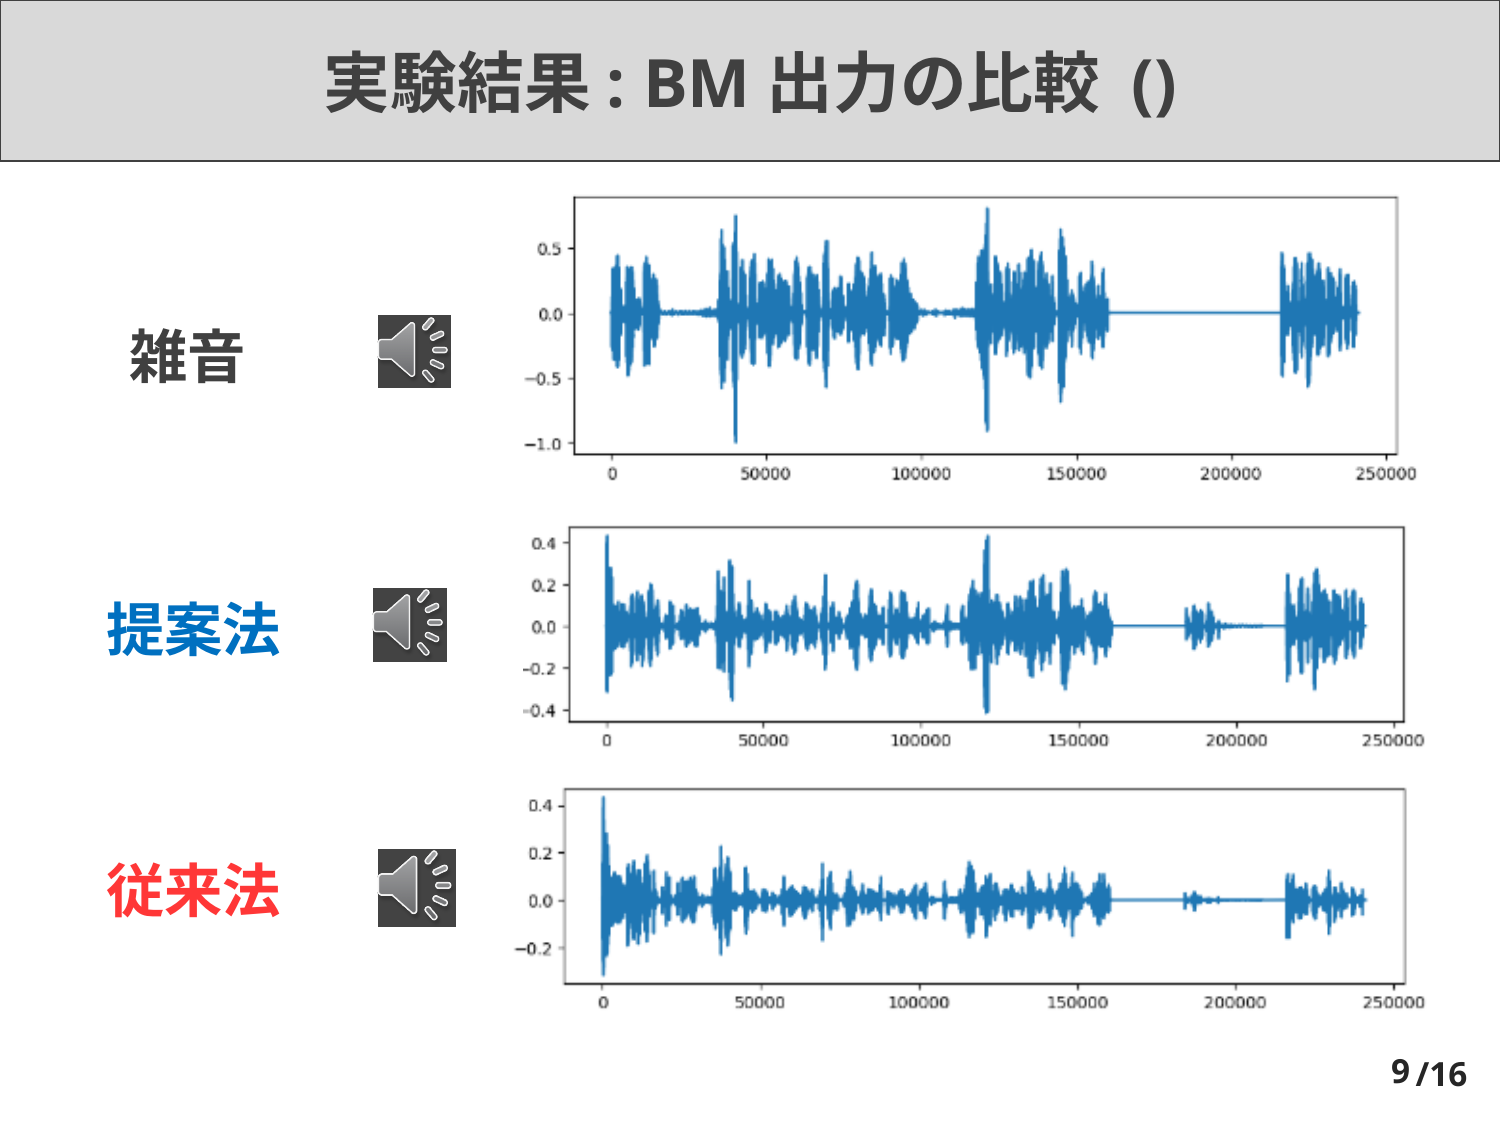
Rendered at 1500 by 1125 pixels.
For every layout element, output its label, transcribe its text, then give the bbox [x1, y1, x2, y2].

text_box 従来法 [100, 848, 290, 900]
picture [376, 314, 453, 390]
text_box 雑音 [123, 314, 266, 342]
slide_number 9 [1293, 1042, 1425, 1103]
picture [522, 180, 1435, 503]
picture [505, 776, 1434, 1022]
picture [376, 847, 457, 929]
picture [371, 586, 448, 664]
picture [523, 519, 1434, 758]
text_box 提案法 [100, 587, 290, 639]
